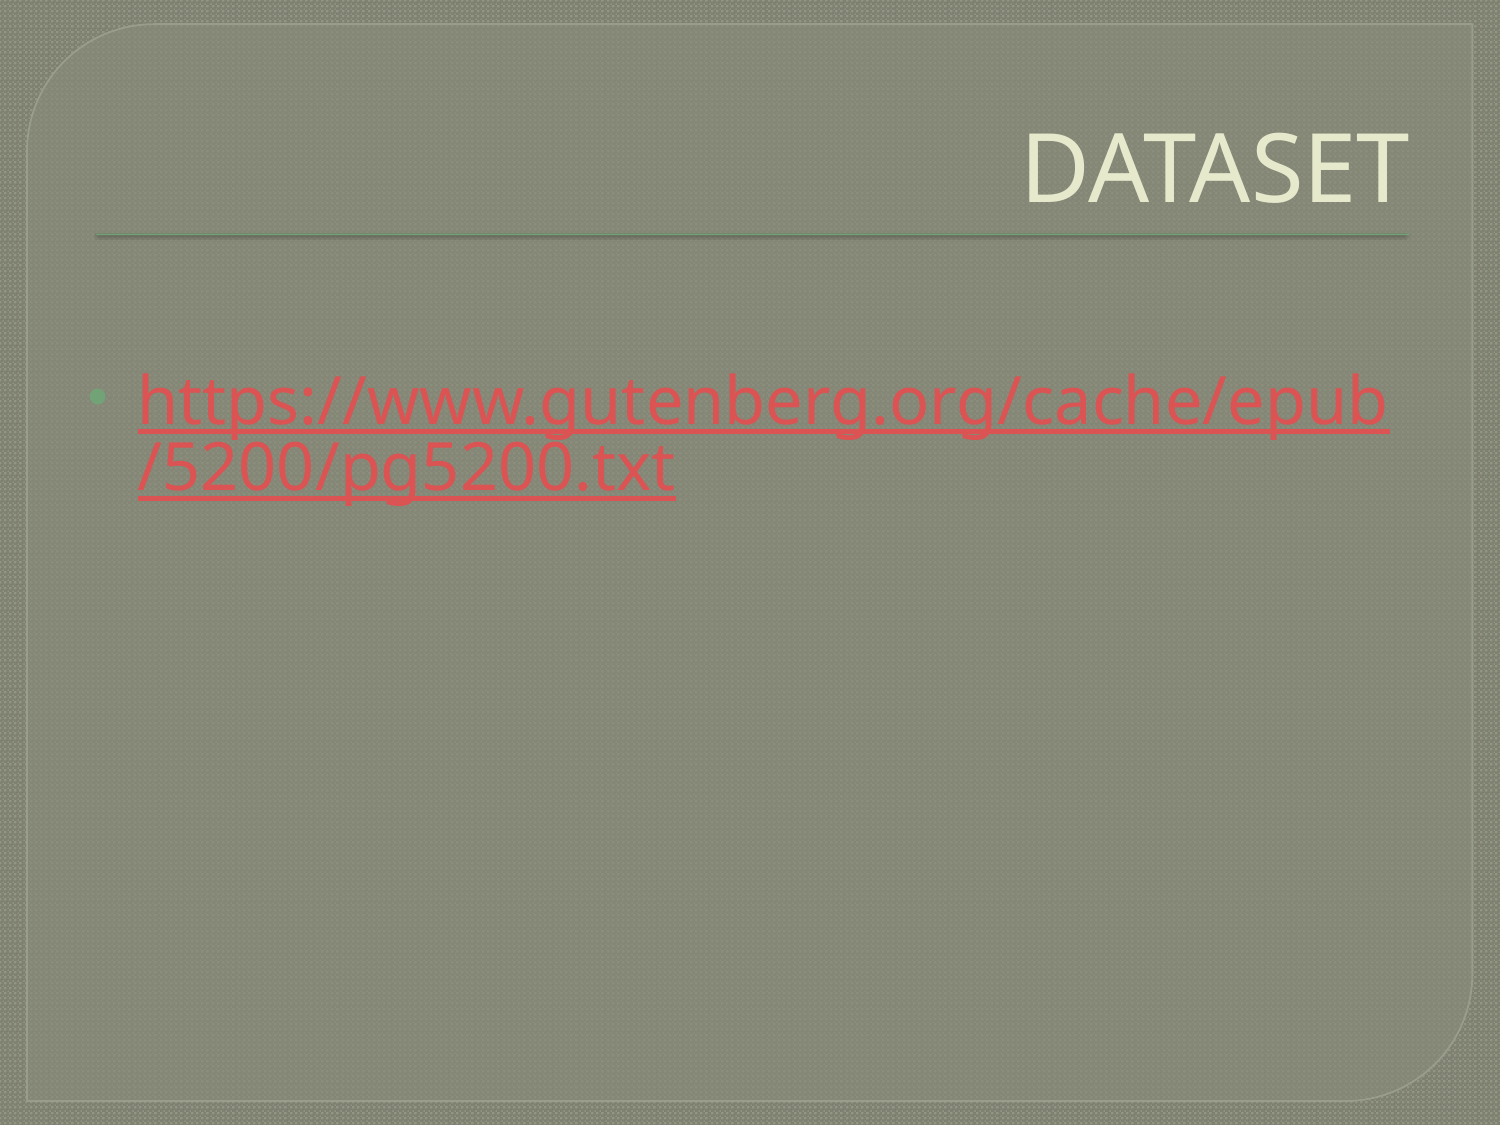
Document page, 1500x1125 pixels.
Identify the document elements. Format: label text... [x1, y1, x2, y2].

list https://www.gutenberg.org/cache/epub/5200/pg5200.txt [75, 270, 1425, 1013]
title DATASET [75, 41, 1425, 230]
